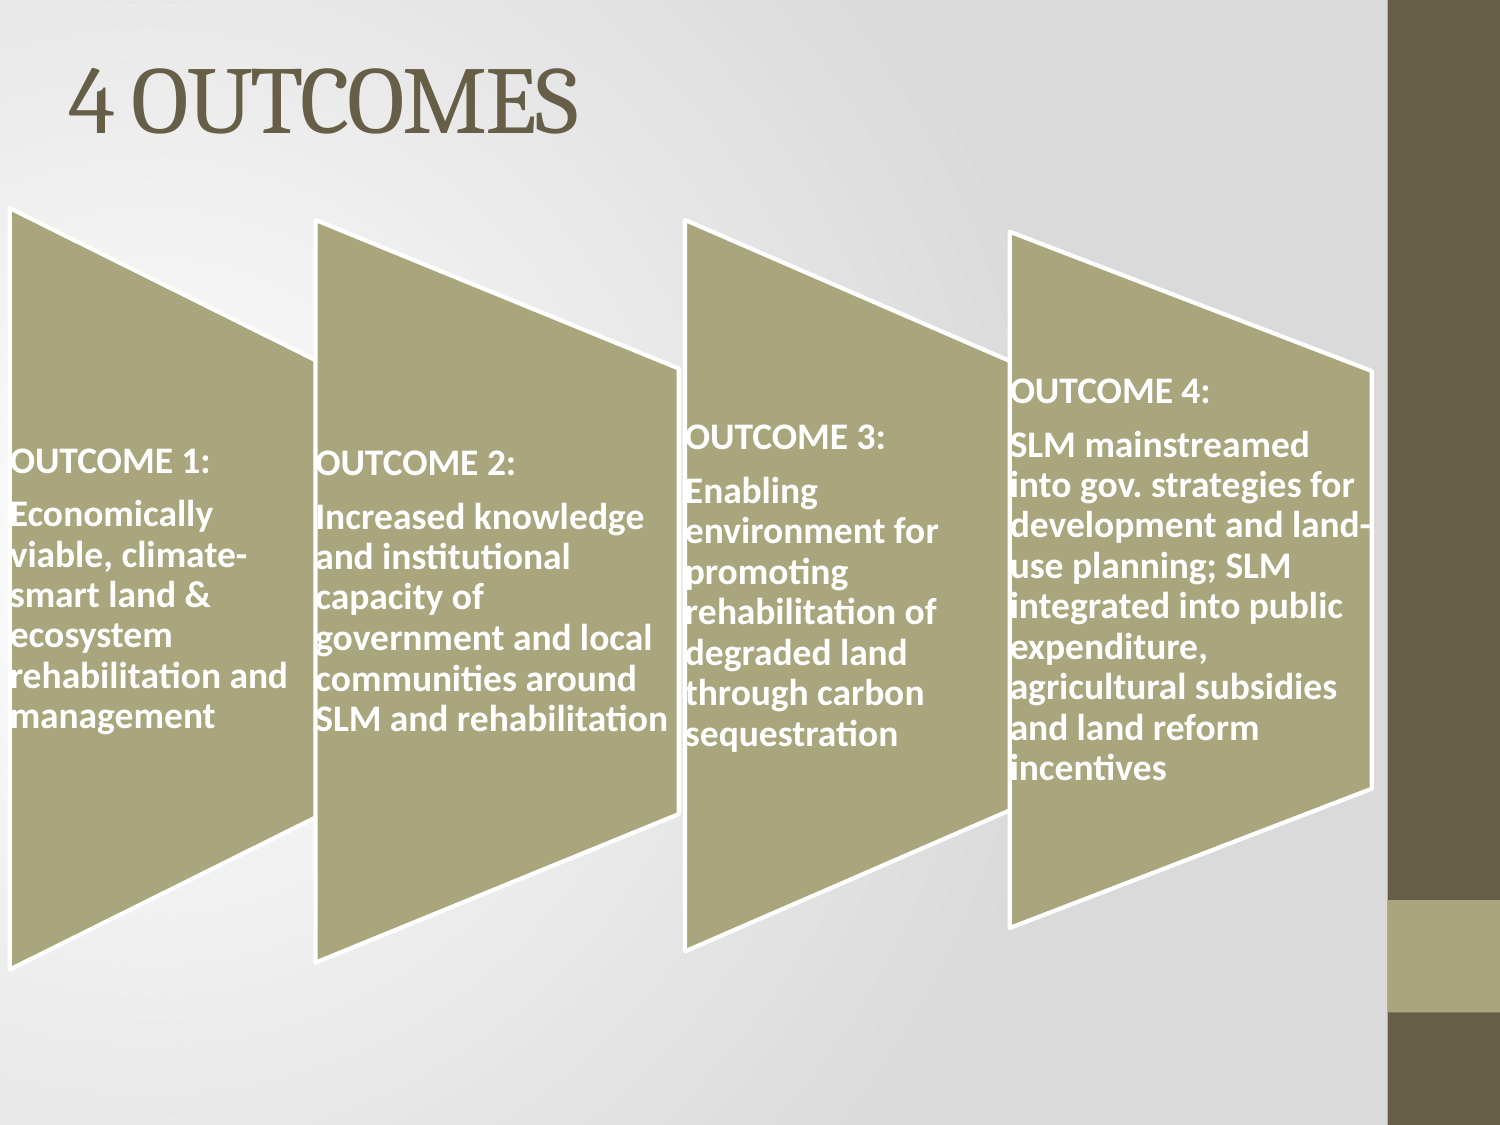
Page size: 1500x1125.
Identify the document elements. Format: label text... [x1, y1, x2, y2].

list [0, 183, 1408, 994]
title 4 OUTCOMES [53, 19, 1329, 171]
